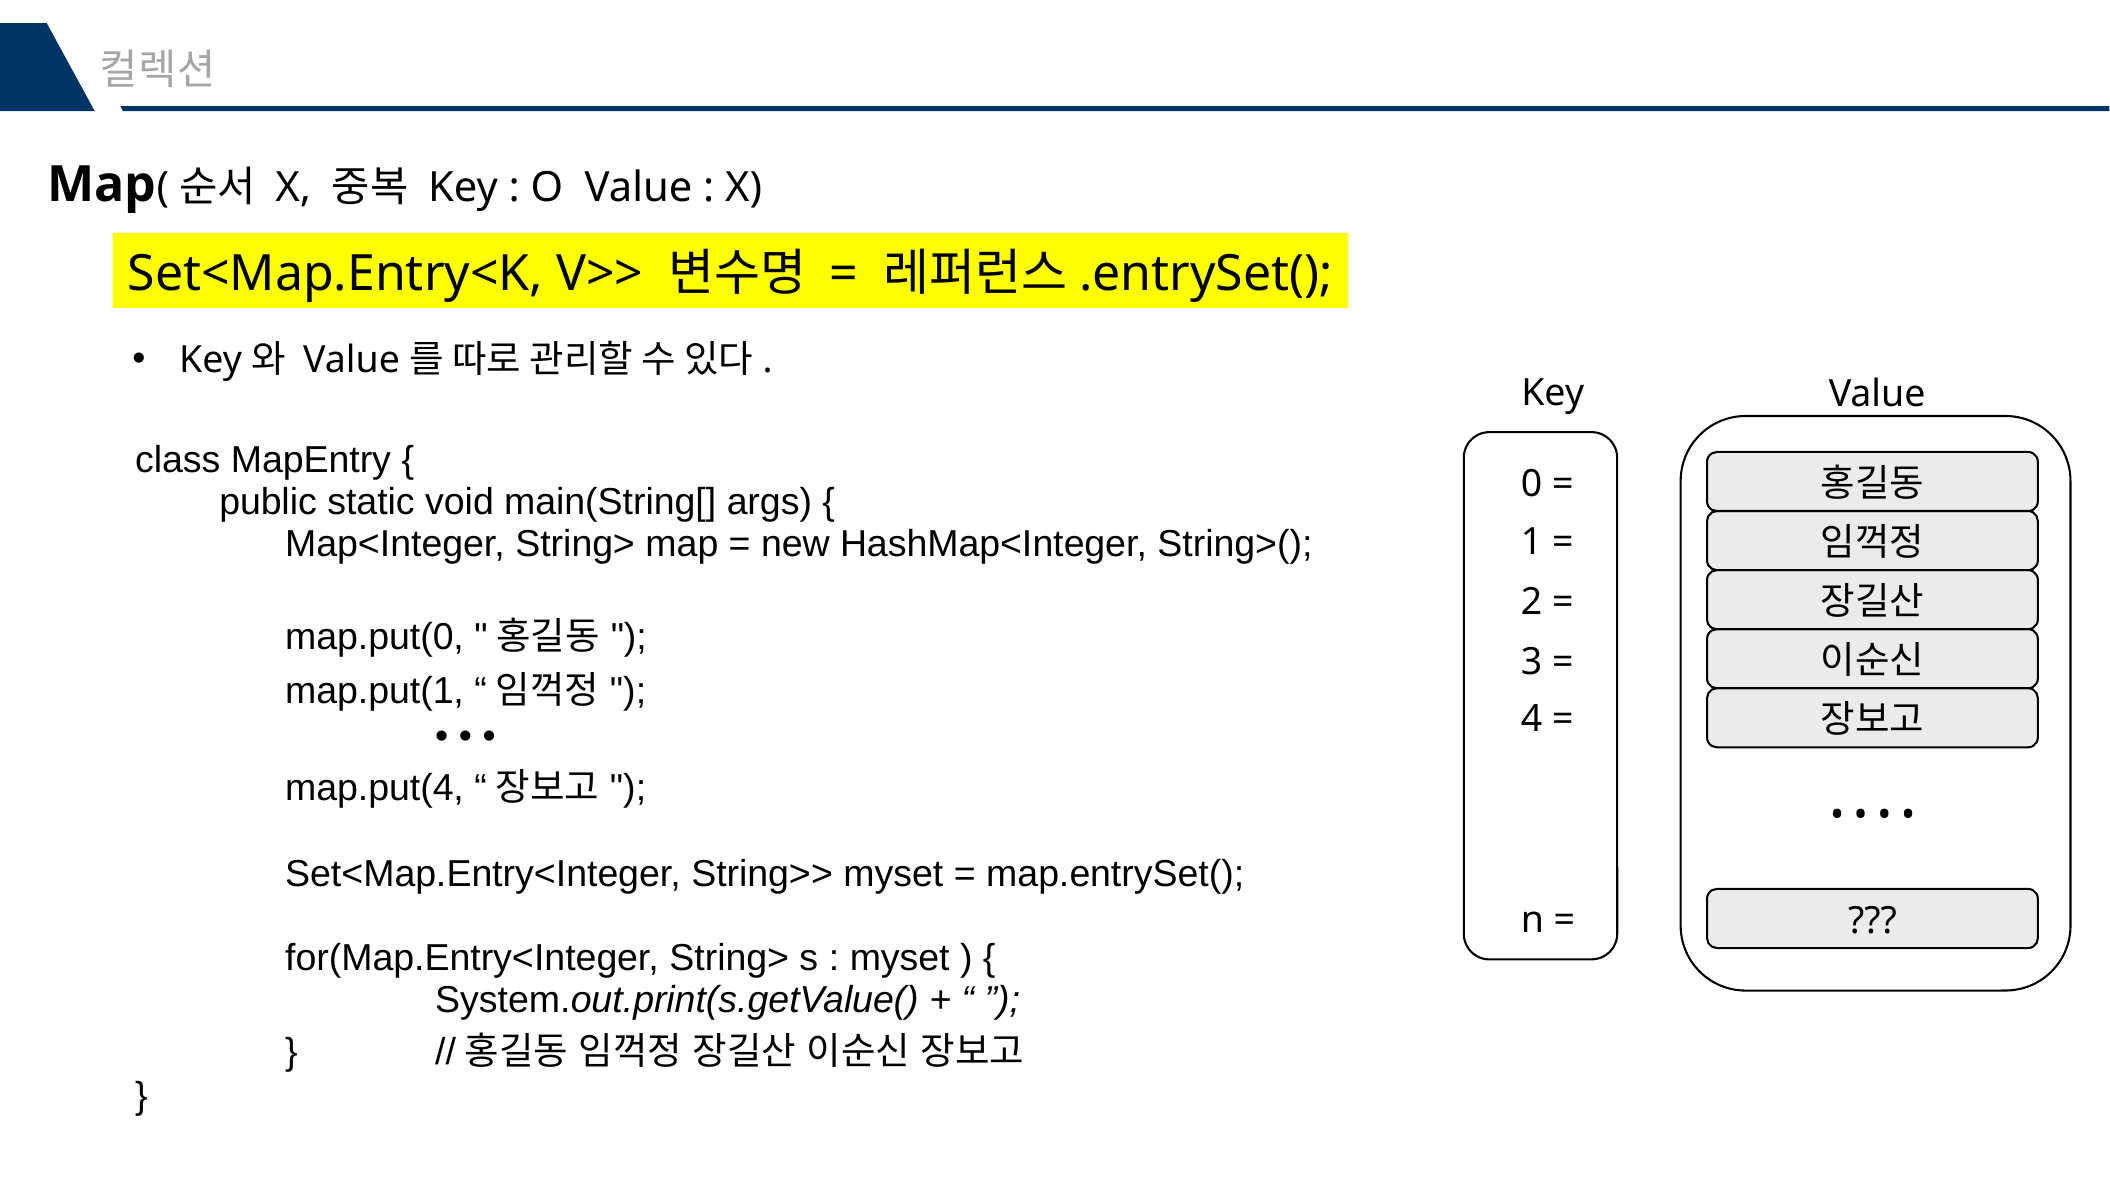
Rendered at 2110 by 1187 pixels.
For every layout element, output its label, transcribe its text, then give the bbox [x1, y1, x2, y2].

text_box Set<Map.Entry<K, V>> 변수명 = 레퍼런스.entrySet(); [112, 232, 1349, 308]
text_box 컬렉션 [99, 42, 604, 93]
text_box Value [1813, 361, 1941, 414]
text_box [0, 22, 97, 113]
table_header class MapEntry { public static void main(String[] args) { Map<Integer, String> map = new HashMap<Integer, String>(); map.put(0, "홍길동"); map.put(1, “임꺽정"); • • • map.put(4, “장보고"); Set<Map.Entry<Integer, String>> myset = map.entrySet(); for(Map.Entry<Integer, String> s : myset ) { System.out.print(s.getValue() + “ ”); } //홍길동 임꺽정 장길산 이순신 장보고 } [120, 431, 1380, 1121]
text_box [1462, 431, 1619, 961]
text_box [1679, 414, 2072, 992]
text_box Map(순서 X, 중복 Key : O Value : X) [32, 144, 831, 220]
text_box Key와 Value를 따로 관리할 수 있다. [117, 327, 788, 388]
text_box Key [1506, 360, 1600, 421]
text_box [118, 104, 2110, 113]
